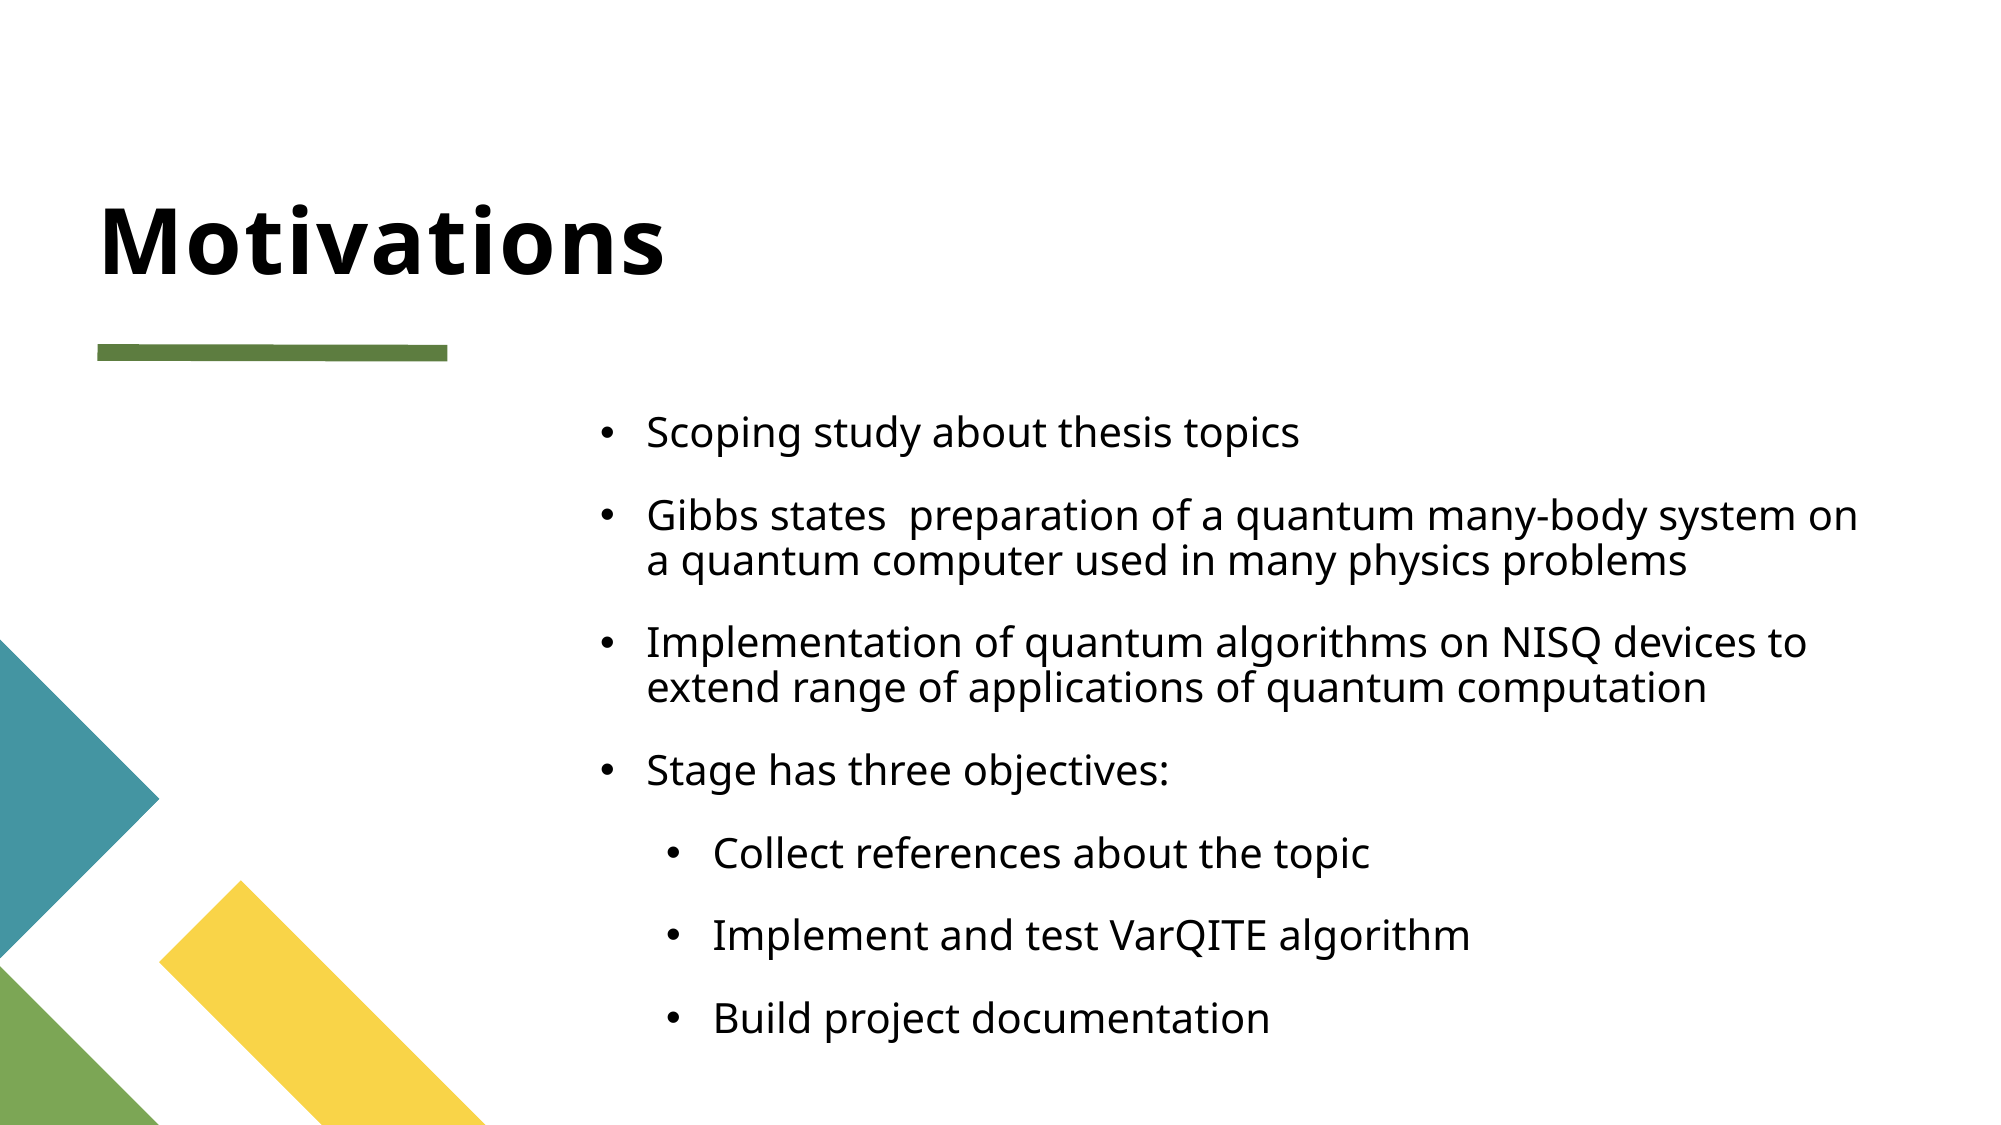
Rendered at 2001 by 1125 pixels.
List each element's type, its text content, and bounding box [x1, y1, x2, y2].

title Motivations [97, 16, 1882, 293]
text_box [0, 639, 486, 1125]
